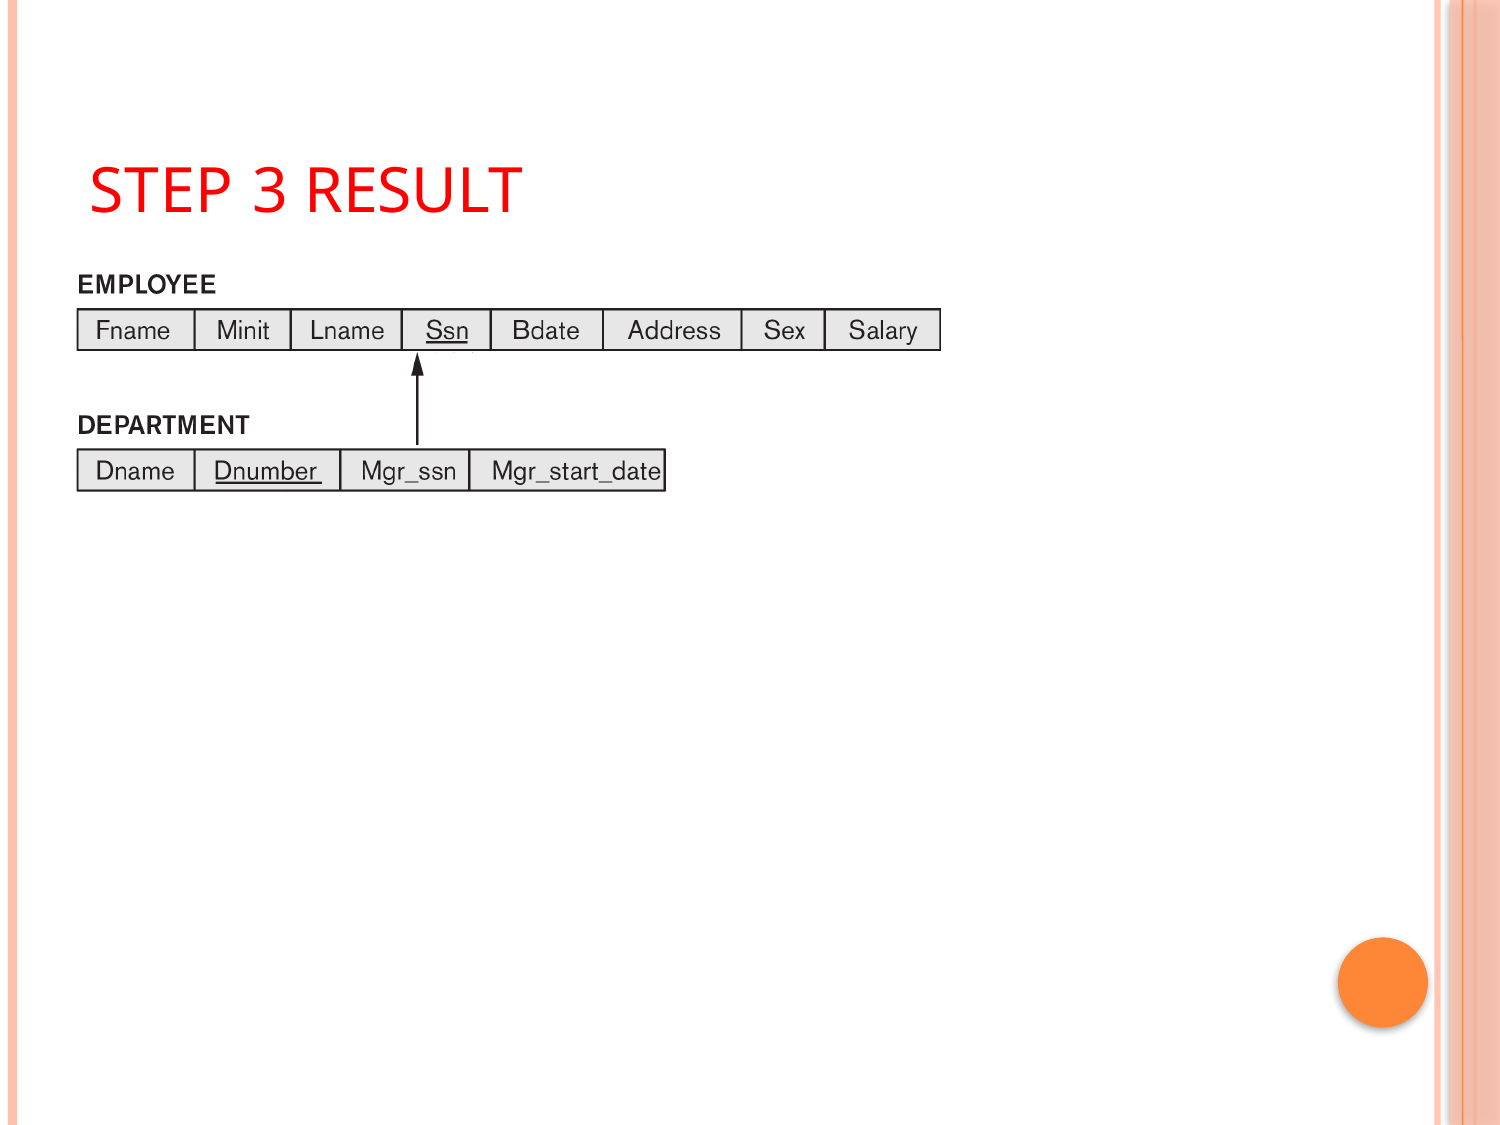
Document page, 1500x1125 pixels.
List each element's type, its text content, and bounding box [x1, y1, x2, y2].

title Step 3 Result [75, 45, 1300, 233]
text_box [76, 274, 1369, 542]
